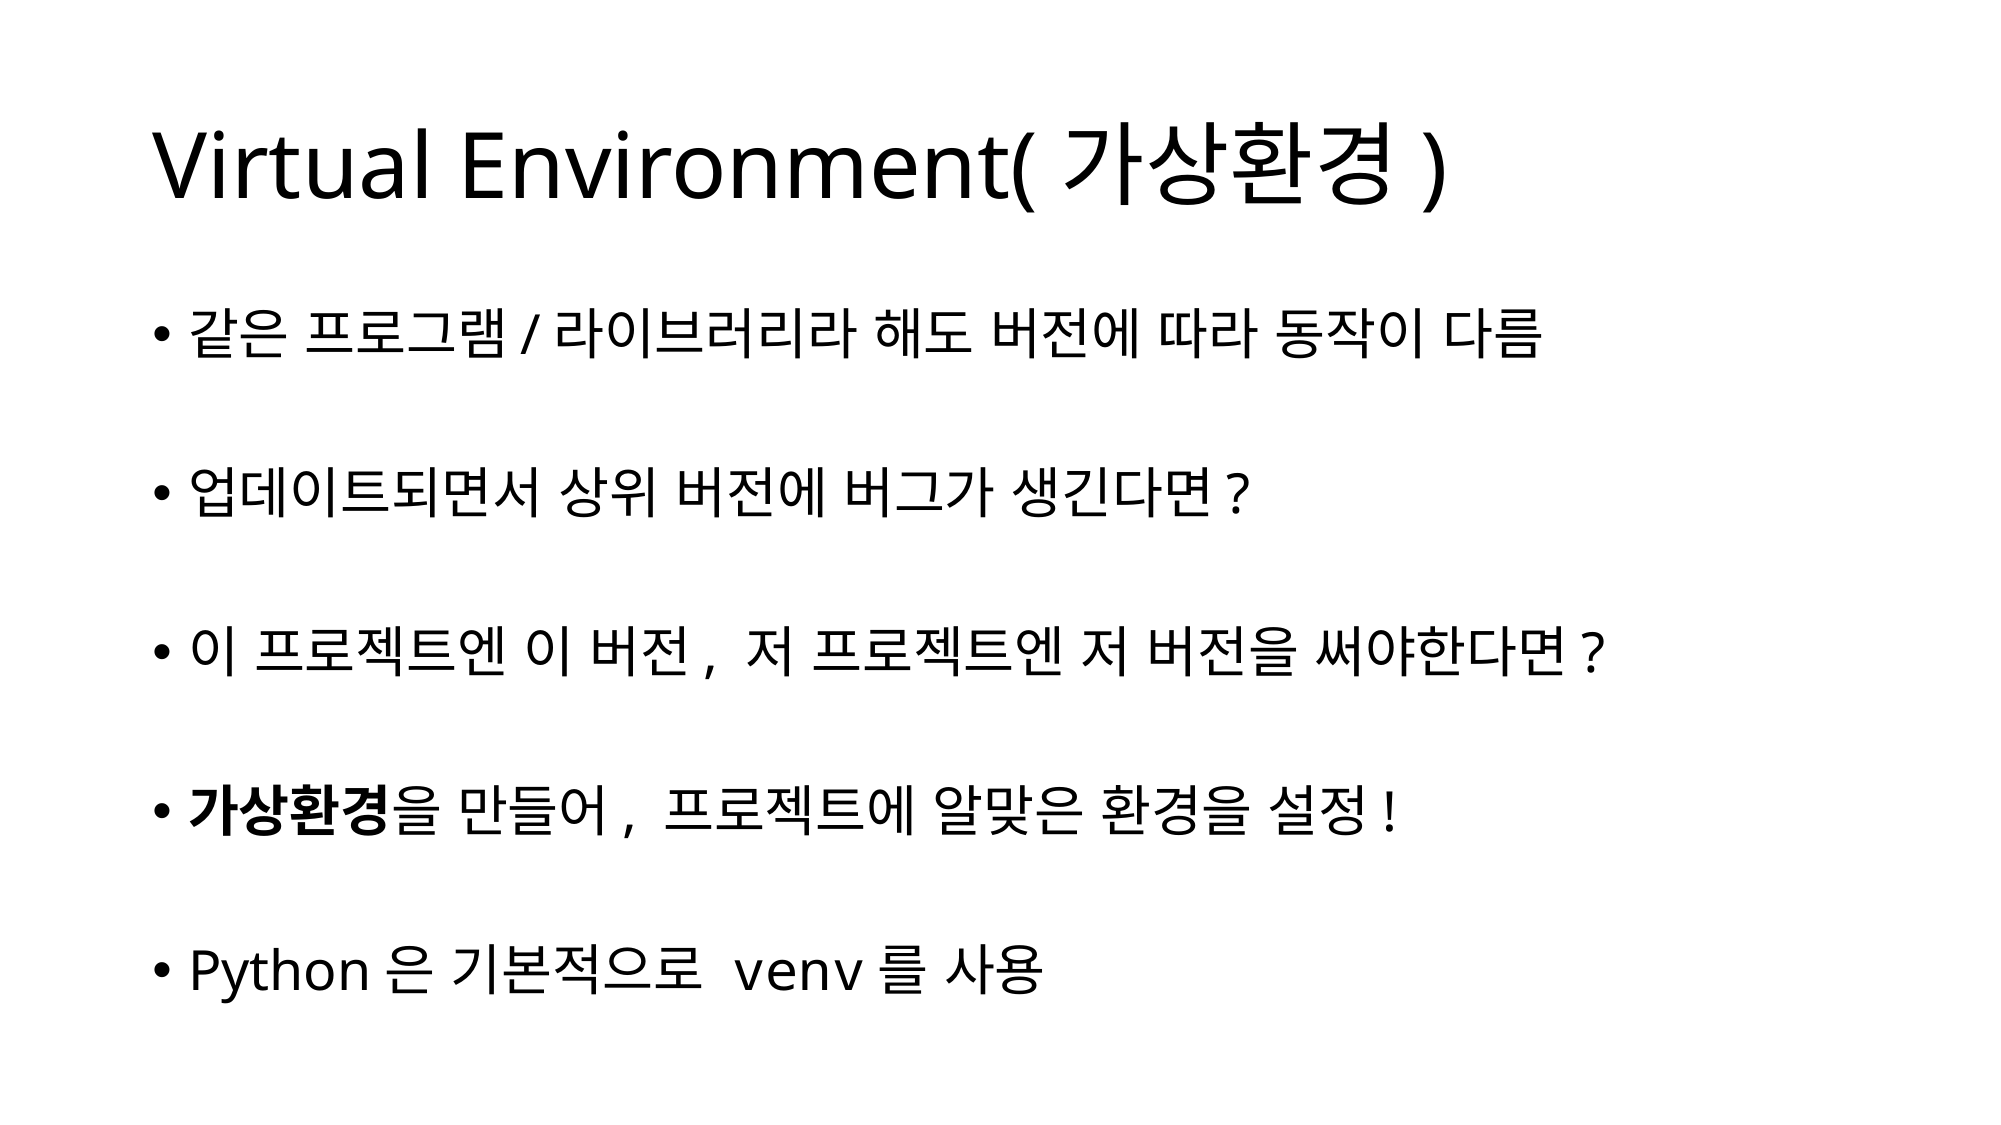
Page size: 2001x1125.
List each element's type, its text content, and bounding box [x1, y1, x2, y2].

list 같은 프로그램/라이브러리라 해도 버전에 따라 동작이 다름 업데이트되면서 상위 버전에 버그가 생긴다면? 이 프로젝트엔 이 버전, 저 프로젝트엔 저 버전을 써야한다면? 가상환경을 만들어, 프로젝트에 알맞은 환경을 설정! Python은 기본적으로 venv를 사용 [137, 299, 1863, 1014]
title Virtual Environment(가상환경) [137, 59, 1863, 278]
